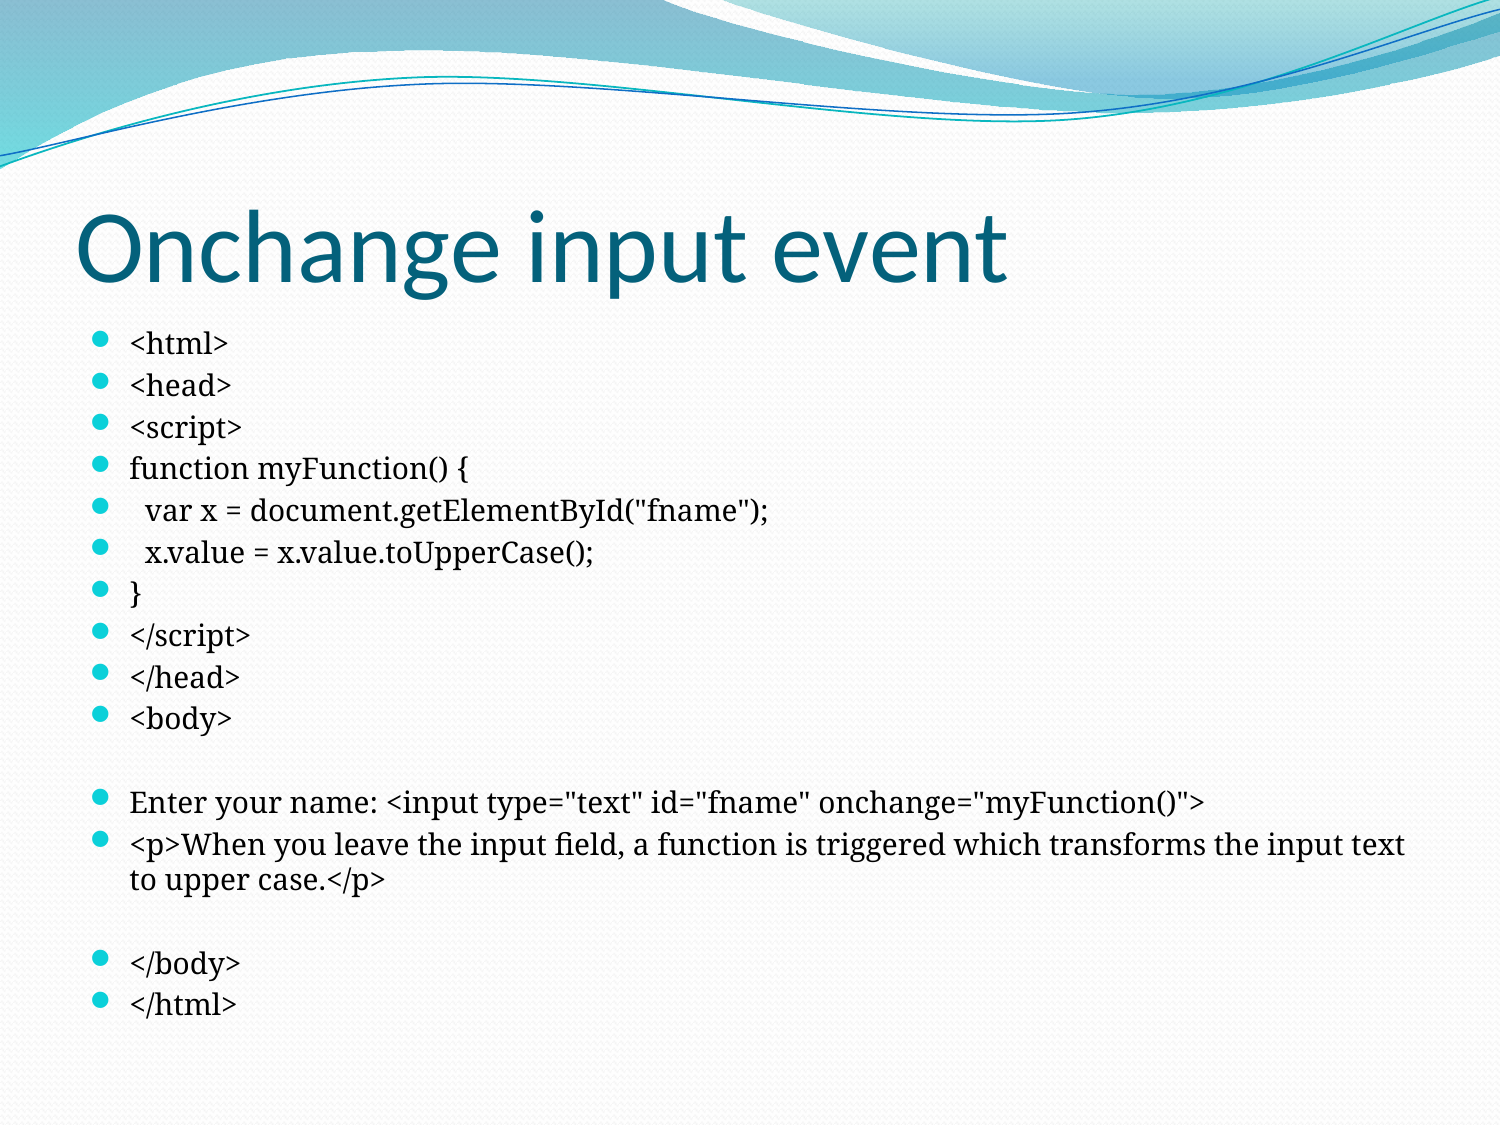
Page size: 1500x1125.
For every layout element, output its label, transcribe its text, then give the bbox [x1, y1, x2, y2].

title Onchange input event [75, 115, 1425, 303]
list <html> <head> <script> function myFunction() { var x = document.getElementById("fname"); x.value = x.value.toUpperCase(); } </script> </head> <body> Enter your name: <input type="text" id="fname" onchange="myFunction()"> <p>When you leave the input field, a function is triggered which transforms the input text to upper case.</p> </body> </html> [75, 317, 1425, 1038]
